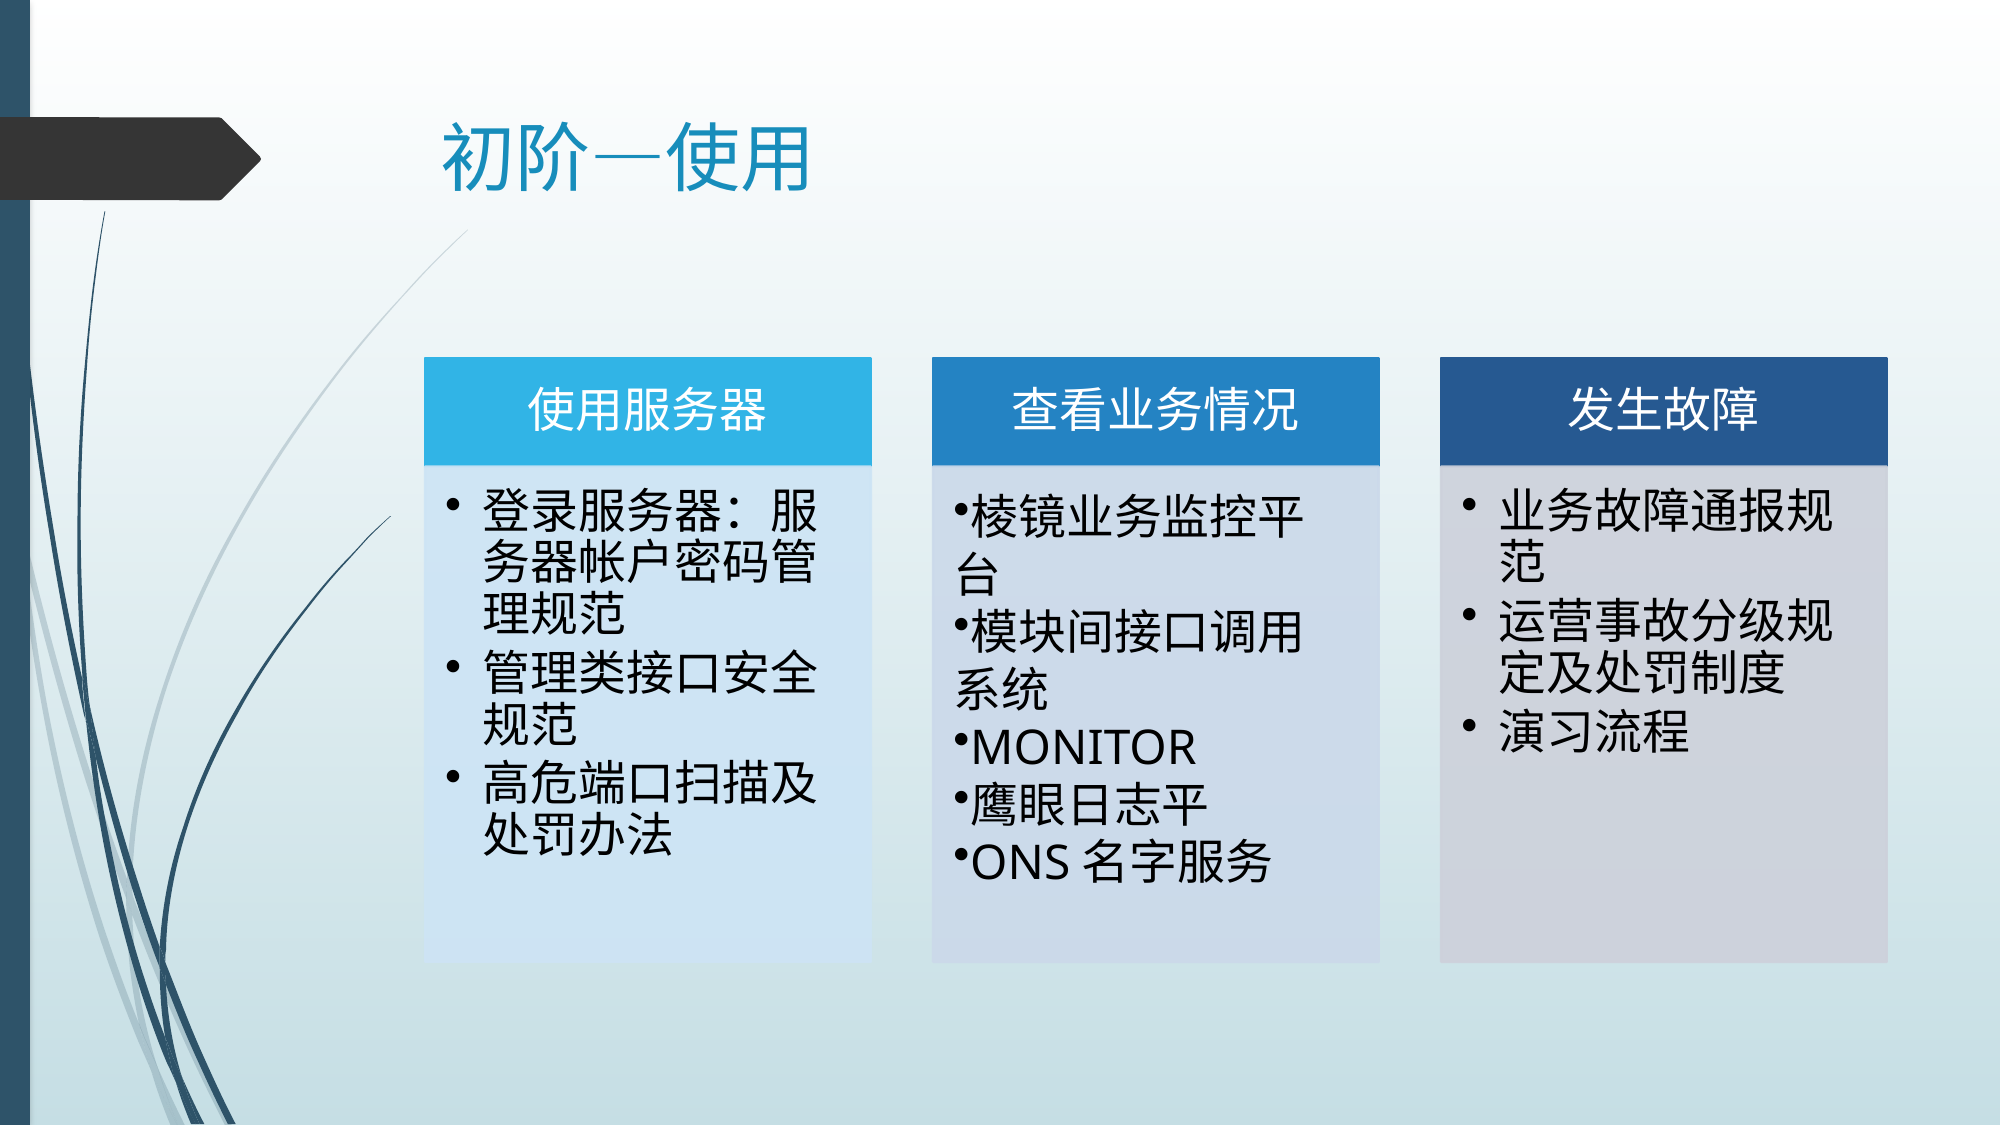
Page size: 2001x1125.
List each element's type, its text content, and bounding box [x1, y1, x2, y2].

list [424, 349, 1888, 971]
title 初阶—使用 [425, 102, 1888, 313]
